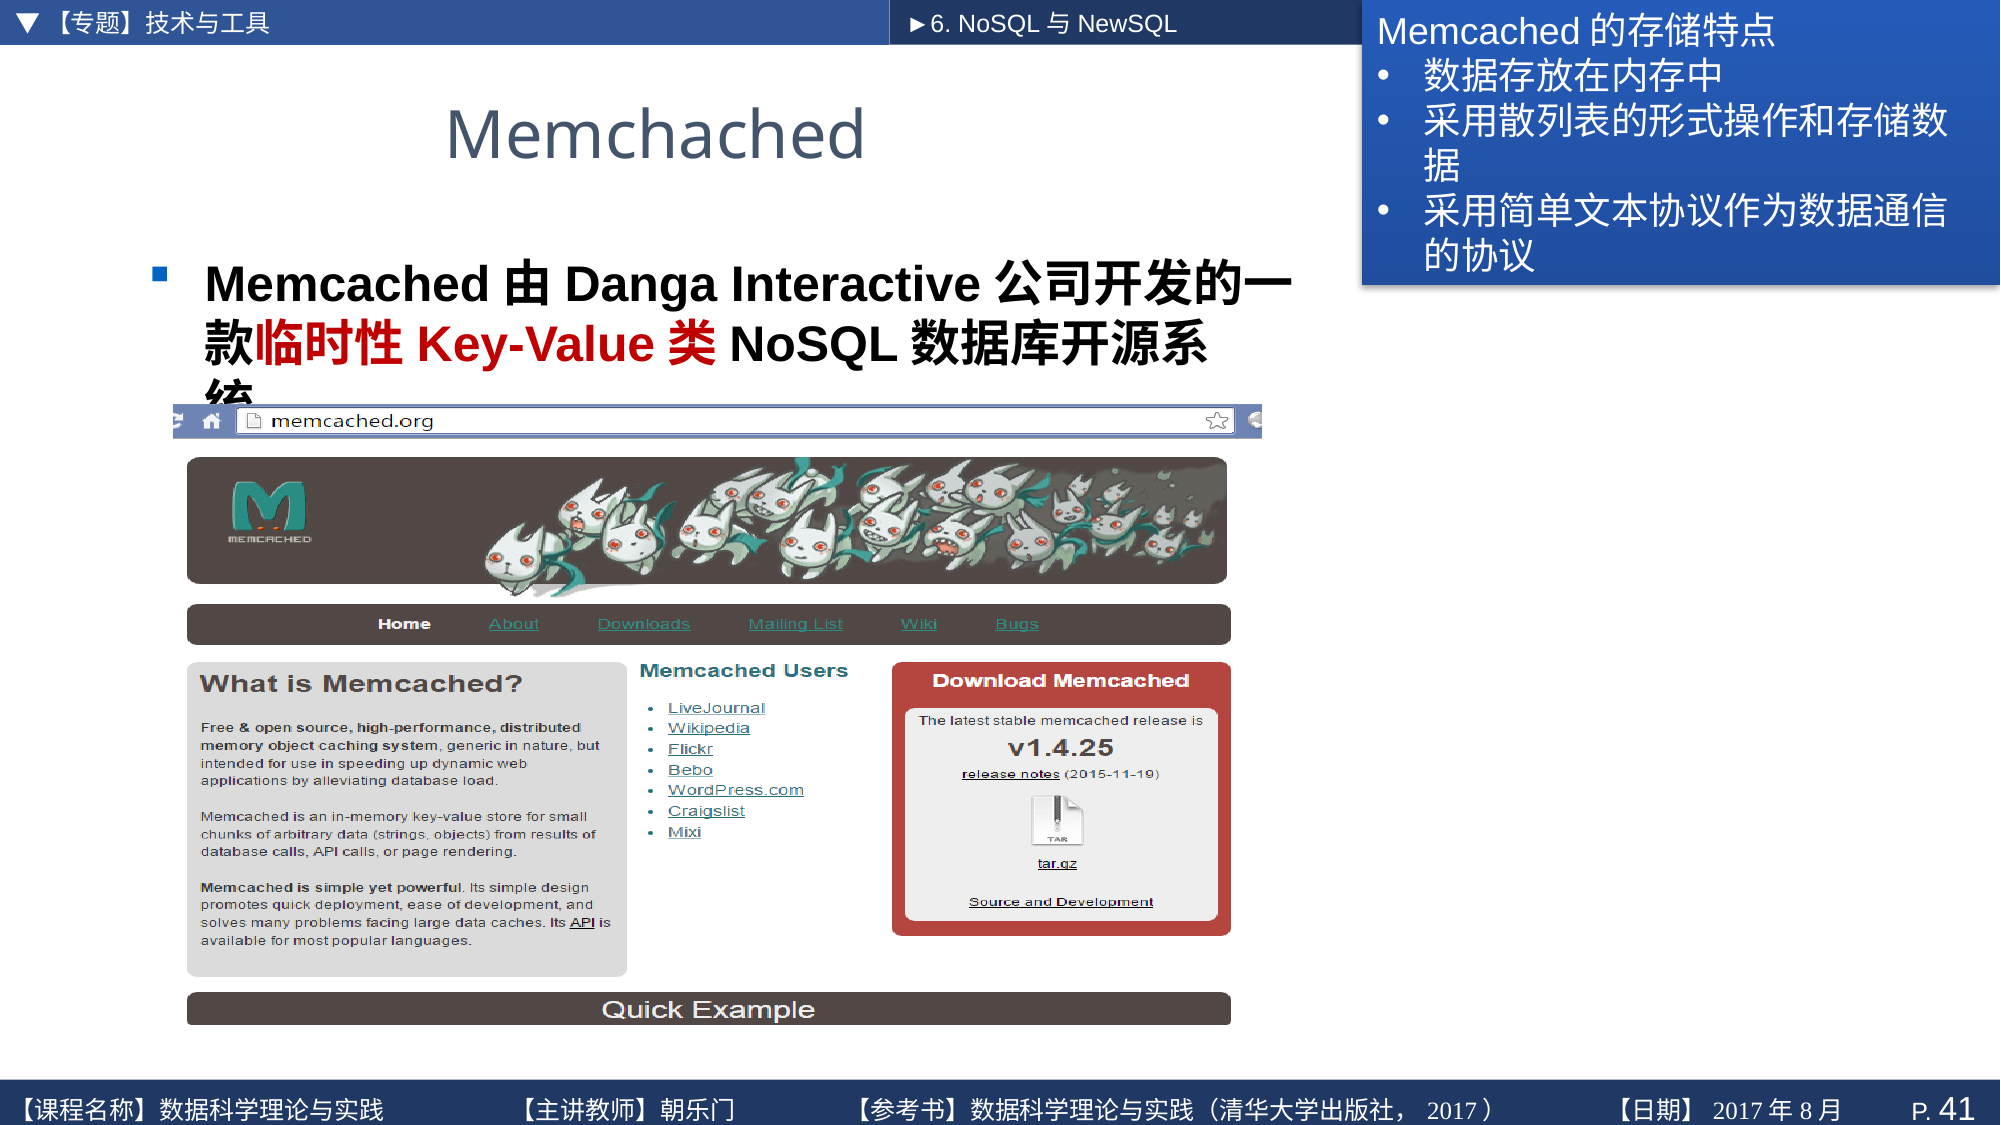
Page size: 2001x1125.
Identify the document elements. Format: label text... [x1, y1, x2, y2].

list ▼【专题】技术与工具 [0, 0, 725, 43]
list Memcached由Danga Interactive公司开发的一款临时性Key-Value类NoSQL数据库开源系统。 [133, 243, 1320, 1026]
picture [173, 404, 1262, 1025]
text_box Memcached的存储特点 数据存放在内存中 采用散列表的形式操作和存储数据 采用简单文本协议作为数据通信的协议 [1362, 0, 2000, 285]
title Memchached [64, 64, 1249, 200]
list ►6. NoSQL与NewSQL [890, 0, 1249, 43]
